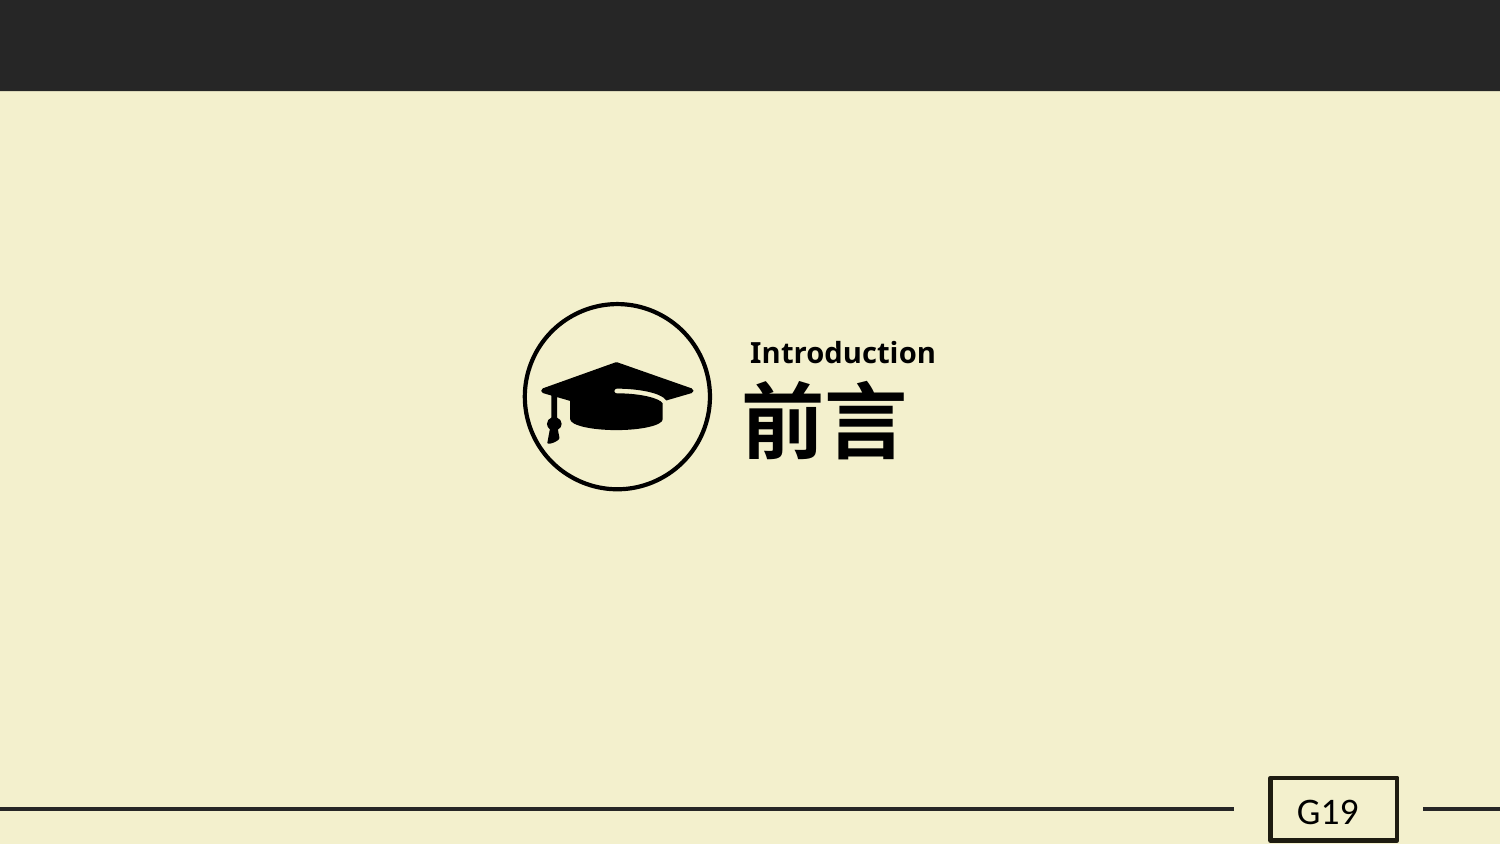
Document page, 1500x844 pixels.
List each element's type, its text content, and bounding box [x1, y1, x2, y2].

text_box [726, 327, 1197, 478]
text_box G19 [1273, 779, 1374, 840]
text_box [524, 303, 711, 490]
text_box [1268, 776, 1399, 843]
text_box [0, 0, 1500, 93]
